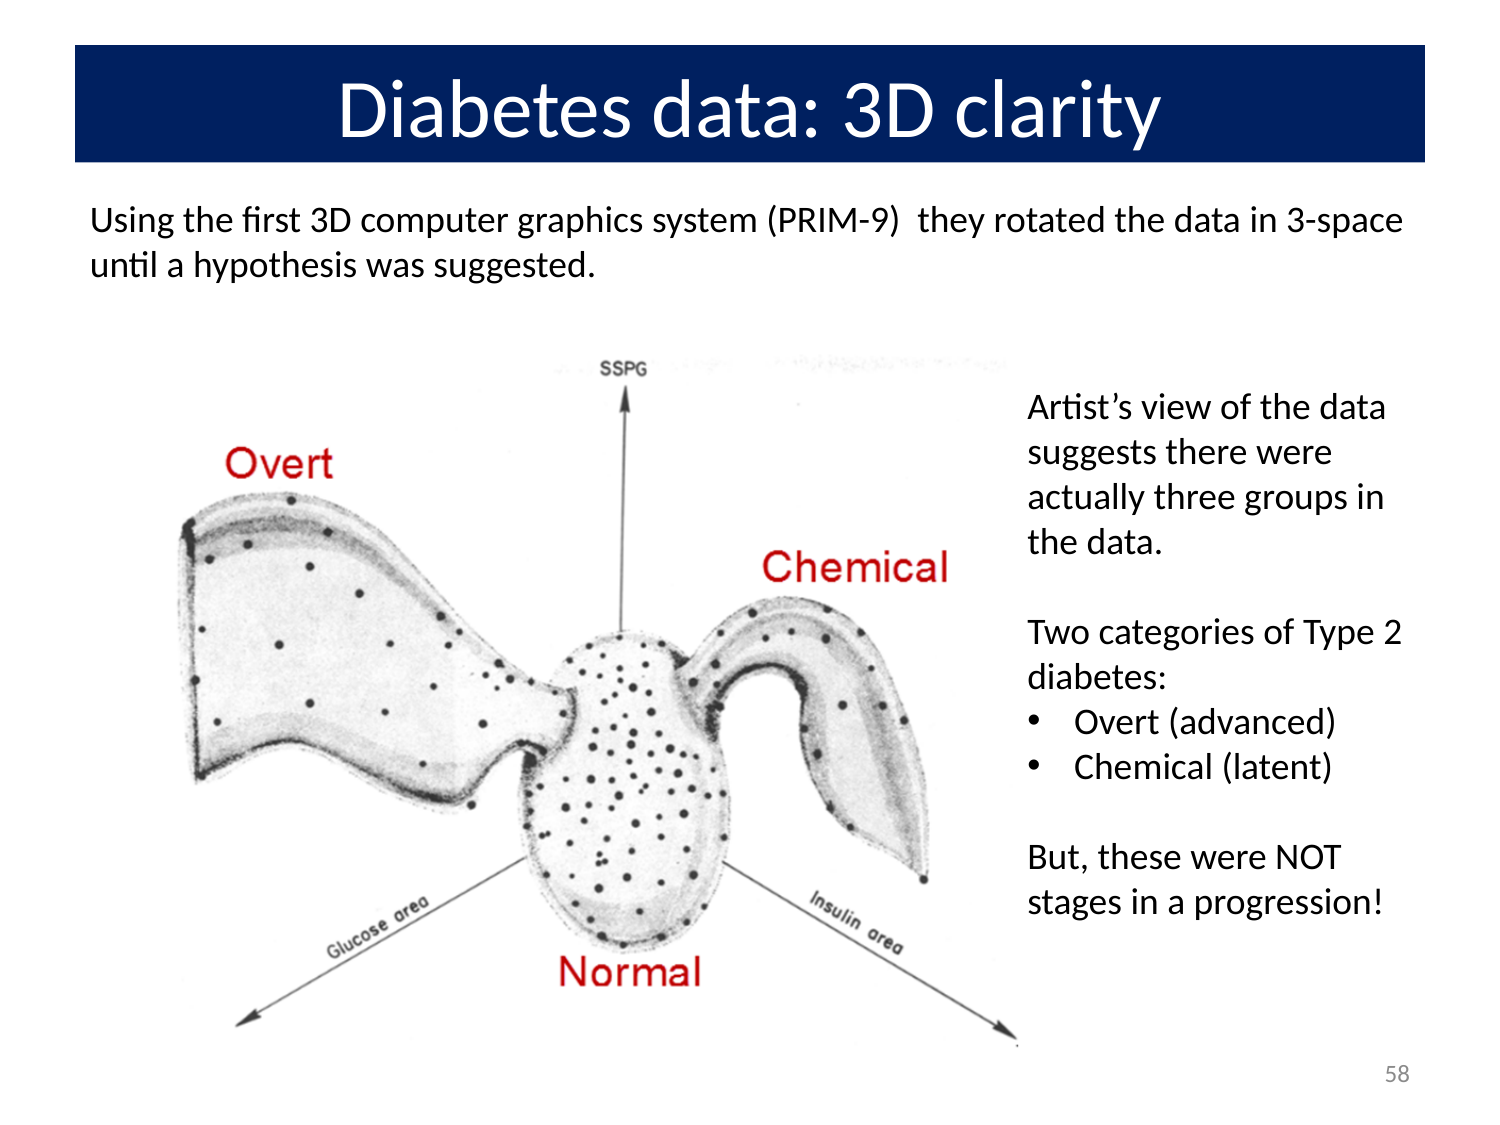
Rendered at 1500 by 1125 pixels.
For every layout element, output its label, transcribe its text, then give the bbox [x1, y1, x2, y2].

picture [162, 349, 1048, 1059]
title Diabetes data: 3D clarity [75, 45, 1425, 163]
slide_number 58 [1074, 1042, 1425, 1103]
text_box Using the first 3D computer graphics system (PRIM-9) they rotated the data in 3-space until a hypothesis was suggested. [74, 187, 1425, 293]
text_box Artist’s view of the data suggests there were actually three groups in the data. Two categories of Type 2 diabetes: Overt (advanced) Chemical (latent) But, these were NOT stages in a progression! [1052, 374, 1438, 975]
